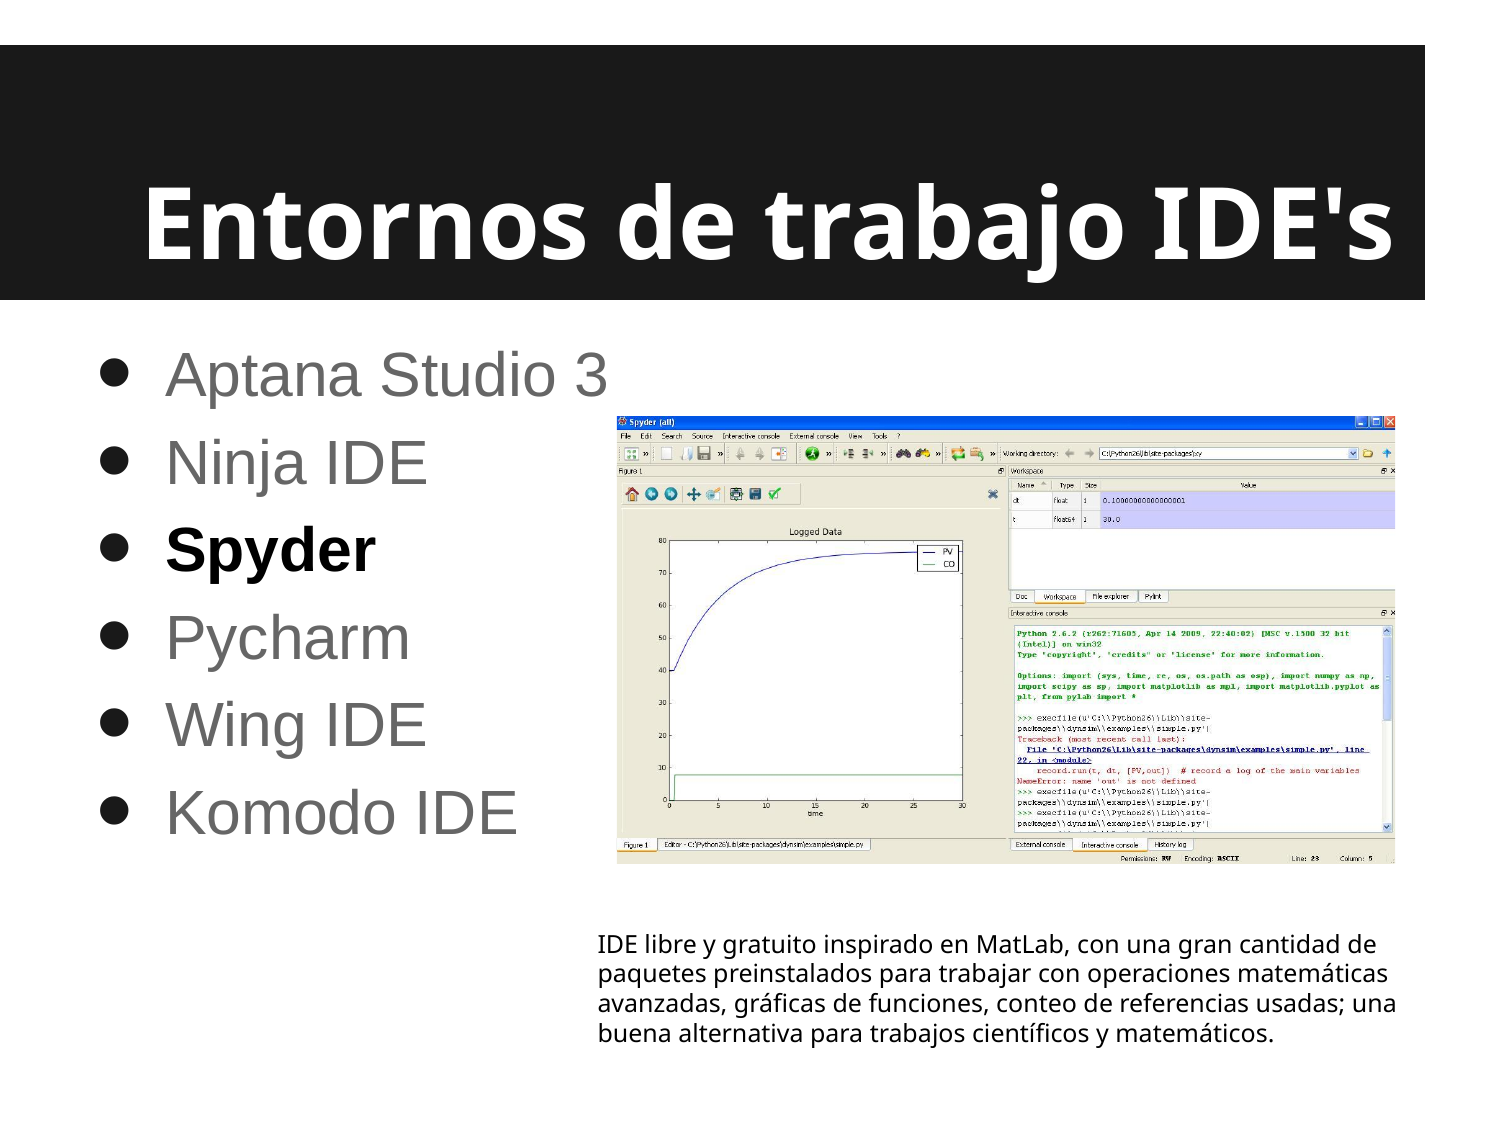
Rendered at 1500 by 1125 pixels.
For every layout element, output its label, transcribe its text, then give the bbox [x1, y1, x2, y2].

text_box IDE libre y gratuito inspirado en MatLab, con una gran cantidad de paquetes preinstalados para trabajar con operaciones matemáticas avanzadas, gráficas de funciones, conteo de referencias usadas; una buena alternativa para trabajos científicos y matemáticos. [582, 913, 1430, 1078]
list Aptana Studio 3 Ninja IDE Spyder Pycharm Wing IDE Komodo IDE [75, 319, 1425, 1078]
text_box [616, 416, 1396, 864]
title Entornos de trabajo IDE's [75, 45, 1425, 295]
